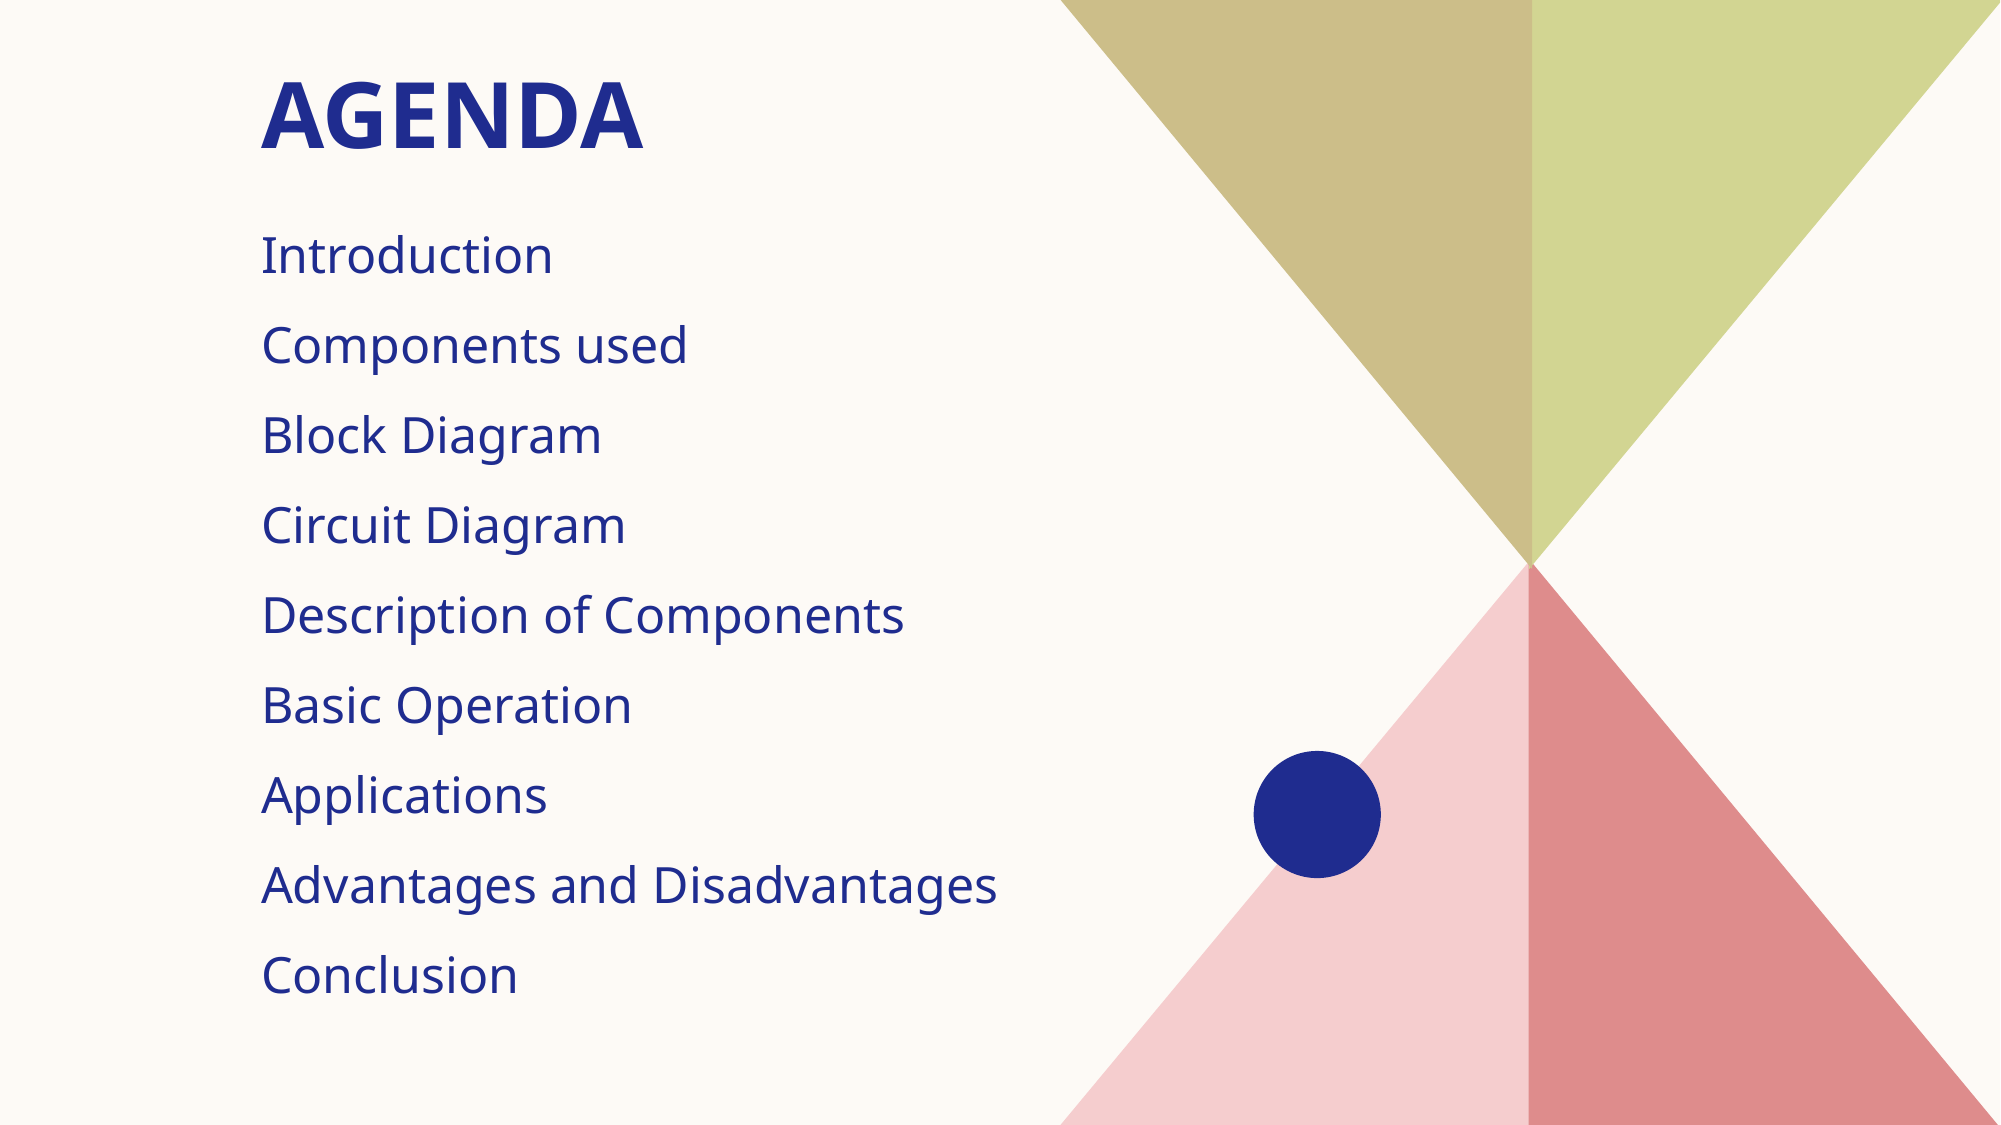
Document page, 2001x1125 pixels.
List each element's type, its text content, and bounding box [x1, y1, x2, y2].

title AGENDA [246, 48, 1180, 186]
list Introduction​ Components used Block Diagram Circuit Diagram Description of Components Basic Operation ​Applications Advantages and Disadvantages Conclusion ​ [246, 186, 1180, 1022]
